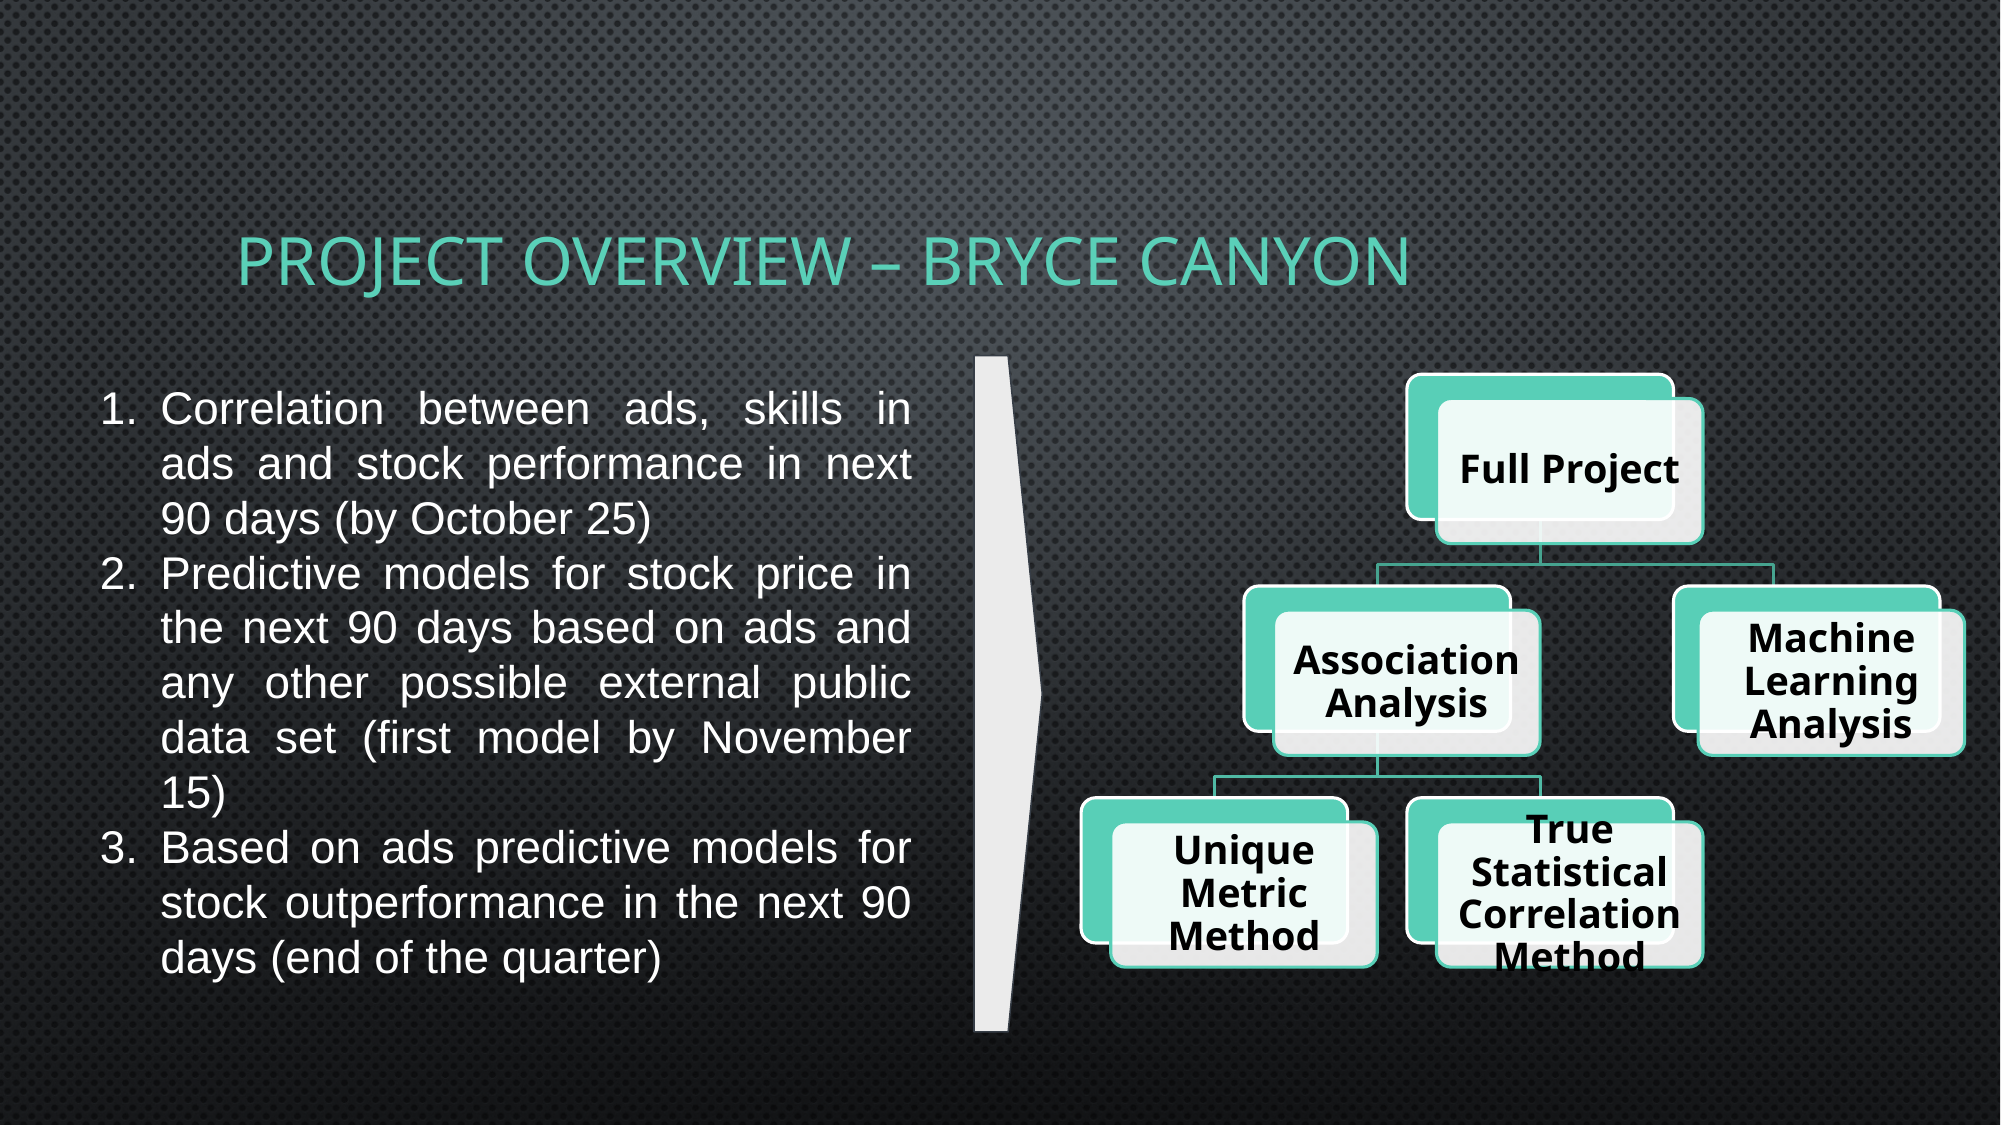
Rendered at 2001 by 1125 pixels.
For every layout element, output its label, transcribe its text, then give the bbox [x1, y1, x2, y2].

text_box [1080, 374, 1965, 968]
picture [0, 0, 2001, 1125]
title PROJECT OVERVIEW – BRYCE CANYON [220, 102, 1846, 415]
list Correlation between ads, skills in ads and stock performance in next 90 days (by October 25) Predictive models for stock price in the next 90 days based on ads and any other possible external public data set (first model by November 15) Based on ads predictive models for stock outperformance in the next 90 days (end of the quarter) [70, 357, 928, 1057]
text_box [973, 355, 1043, 1032]
